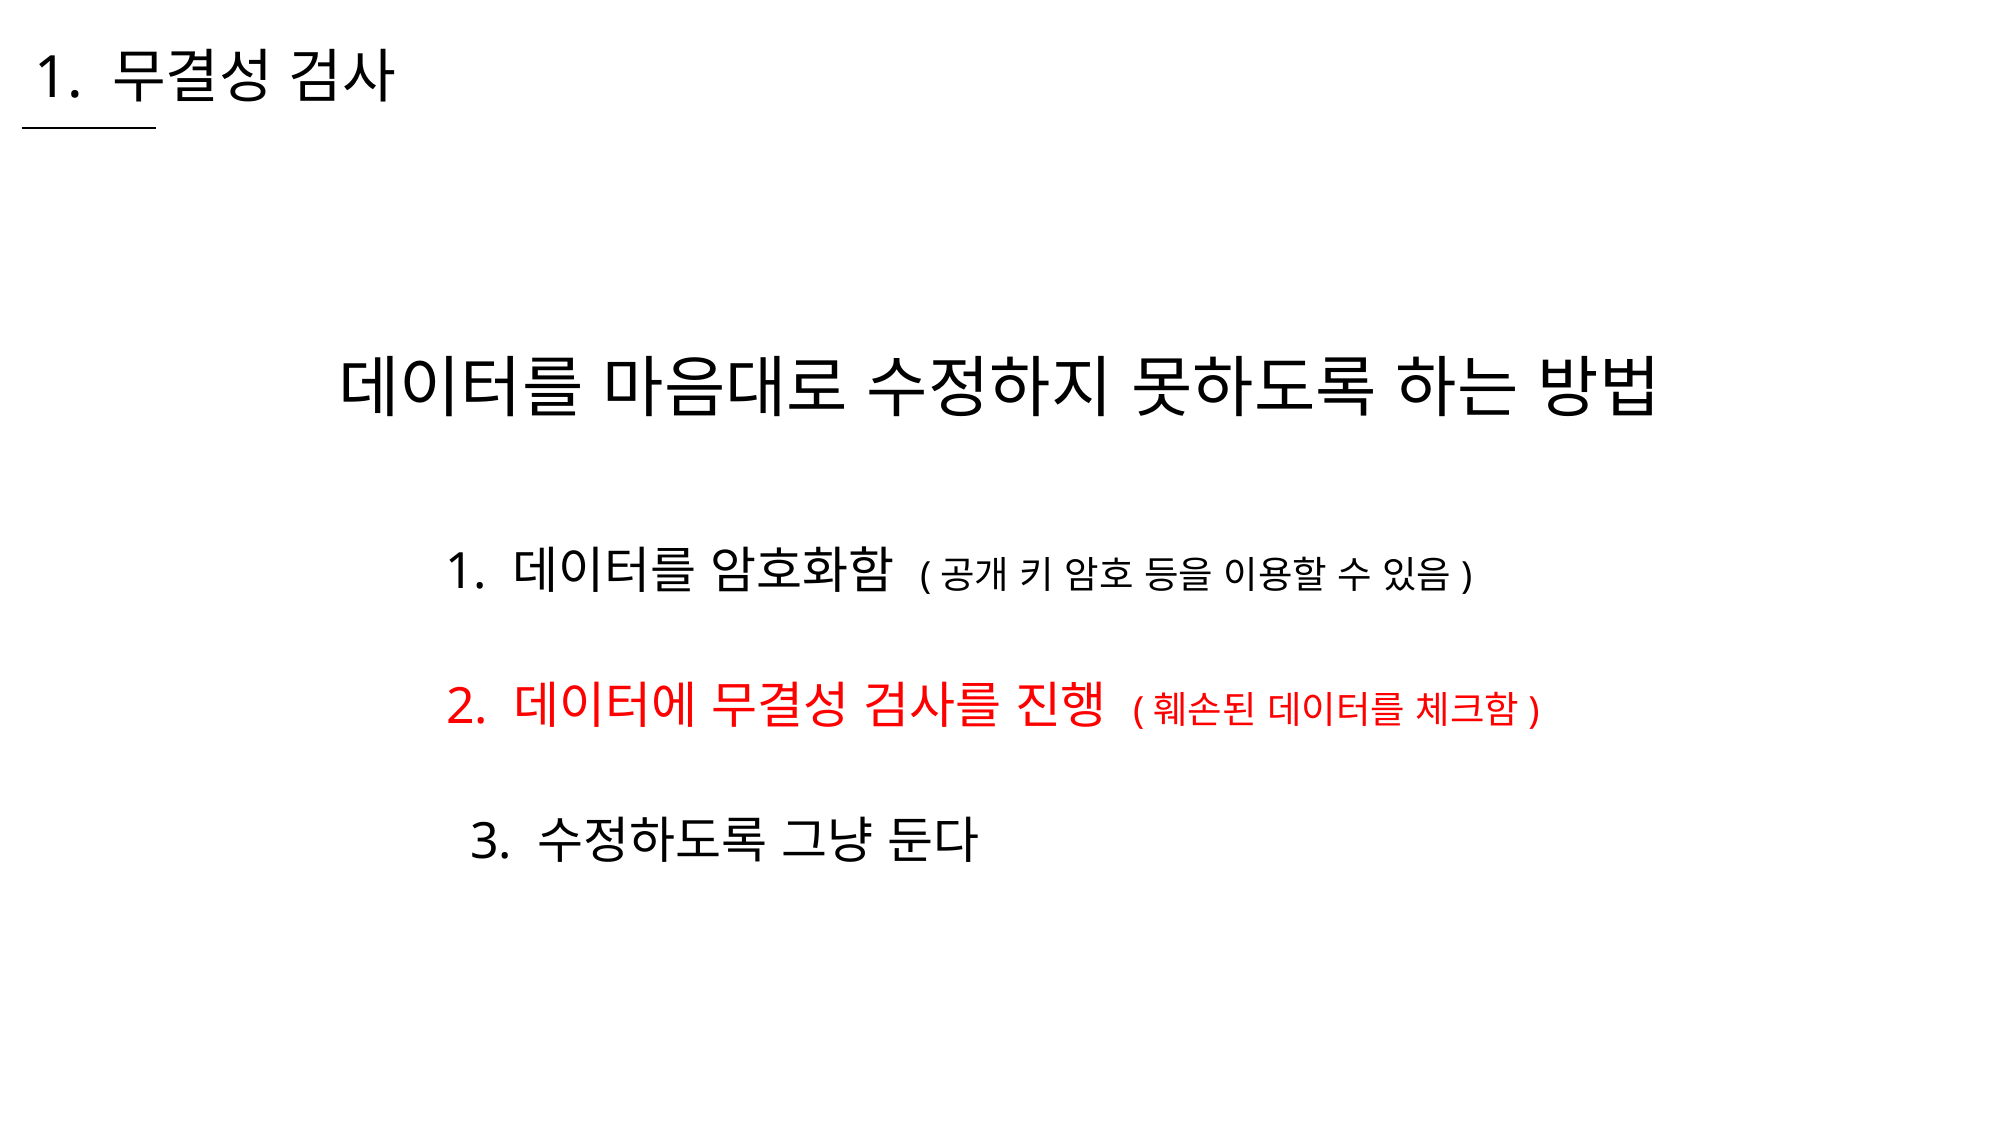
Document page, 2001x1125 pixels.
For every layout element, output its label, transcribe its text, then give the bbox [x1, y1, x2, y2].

text_box 1. 데이터를 암호화함 (공개 키 암호 등을 이용할 수 있음) [430, 530, 1487, 606]
text_box 2. 데이터에 무결성 검사를 진행 (훼손된 데이터를 체크함) [431, 665, 1555, 741]
text_box 데이터를 마음대로 수정하지 못하도록 하는 방법 [323, 337, 1677, 433]
text_box 1. 무결성 검사 [19, 31, 411, 117]
text_box 3. 수정하도록 그냥 둔다 [455, 801, 994, 876]
